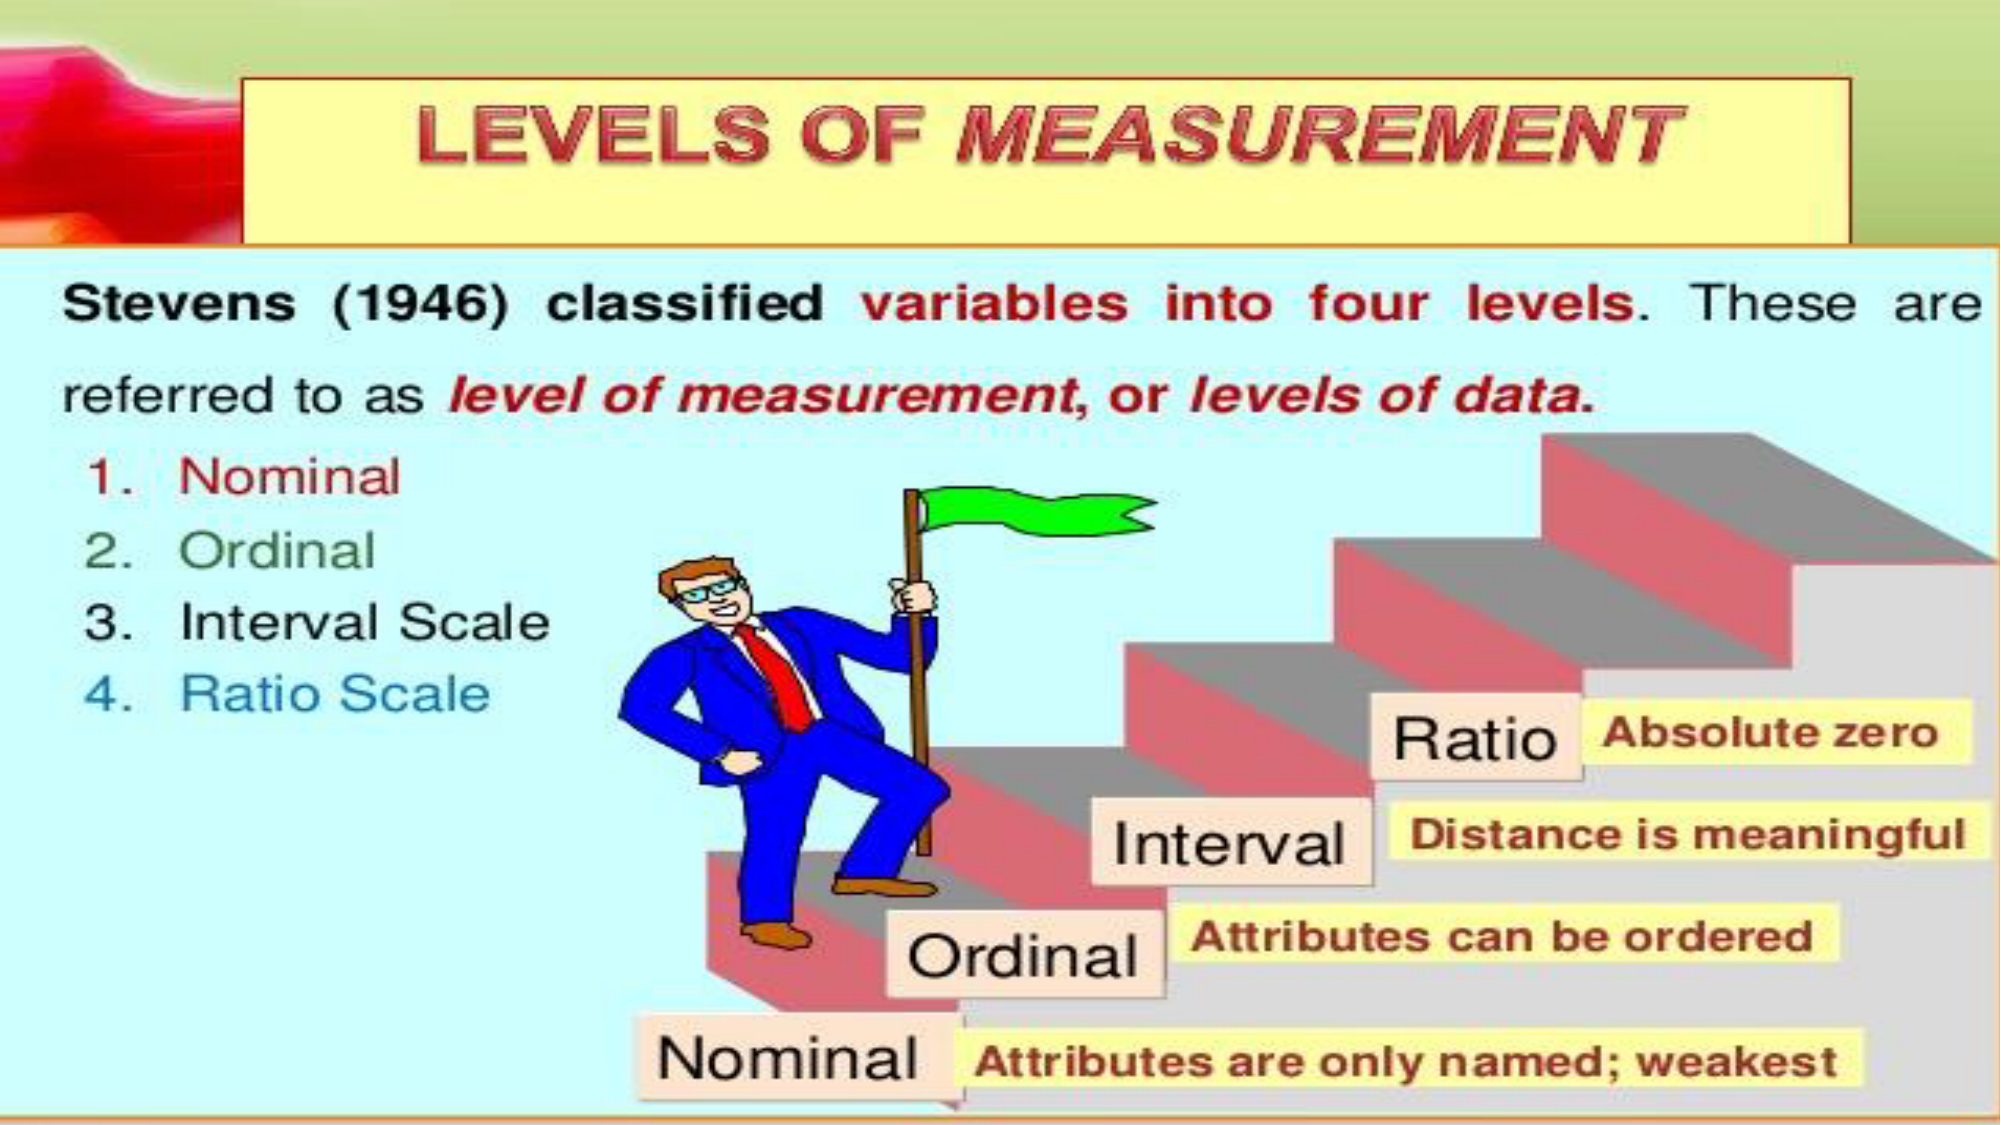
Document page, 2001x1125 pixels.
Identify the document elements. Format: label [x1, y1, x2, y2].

list [0, 0, 2000, 1125]
